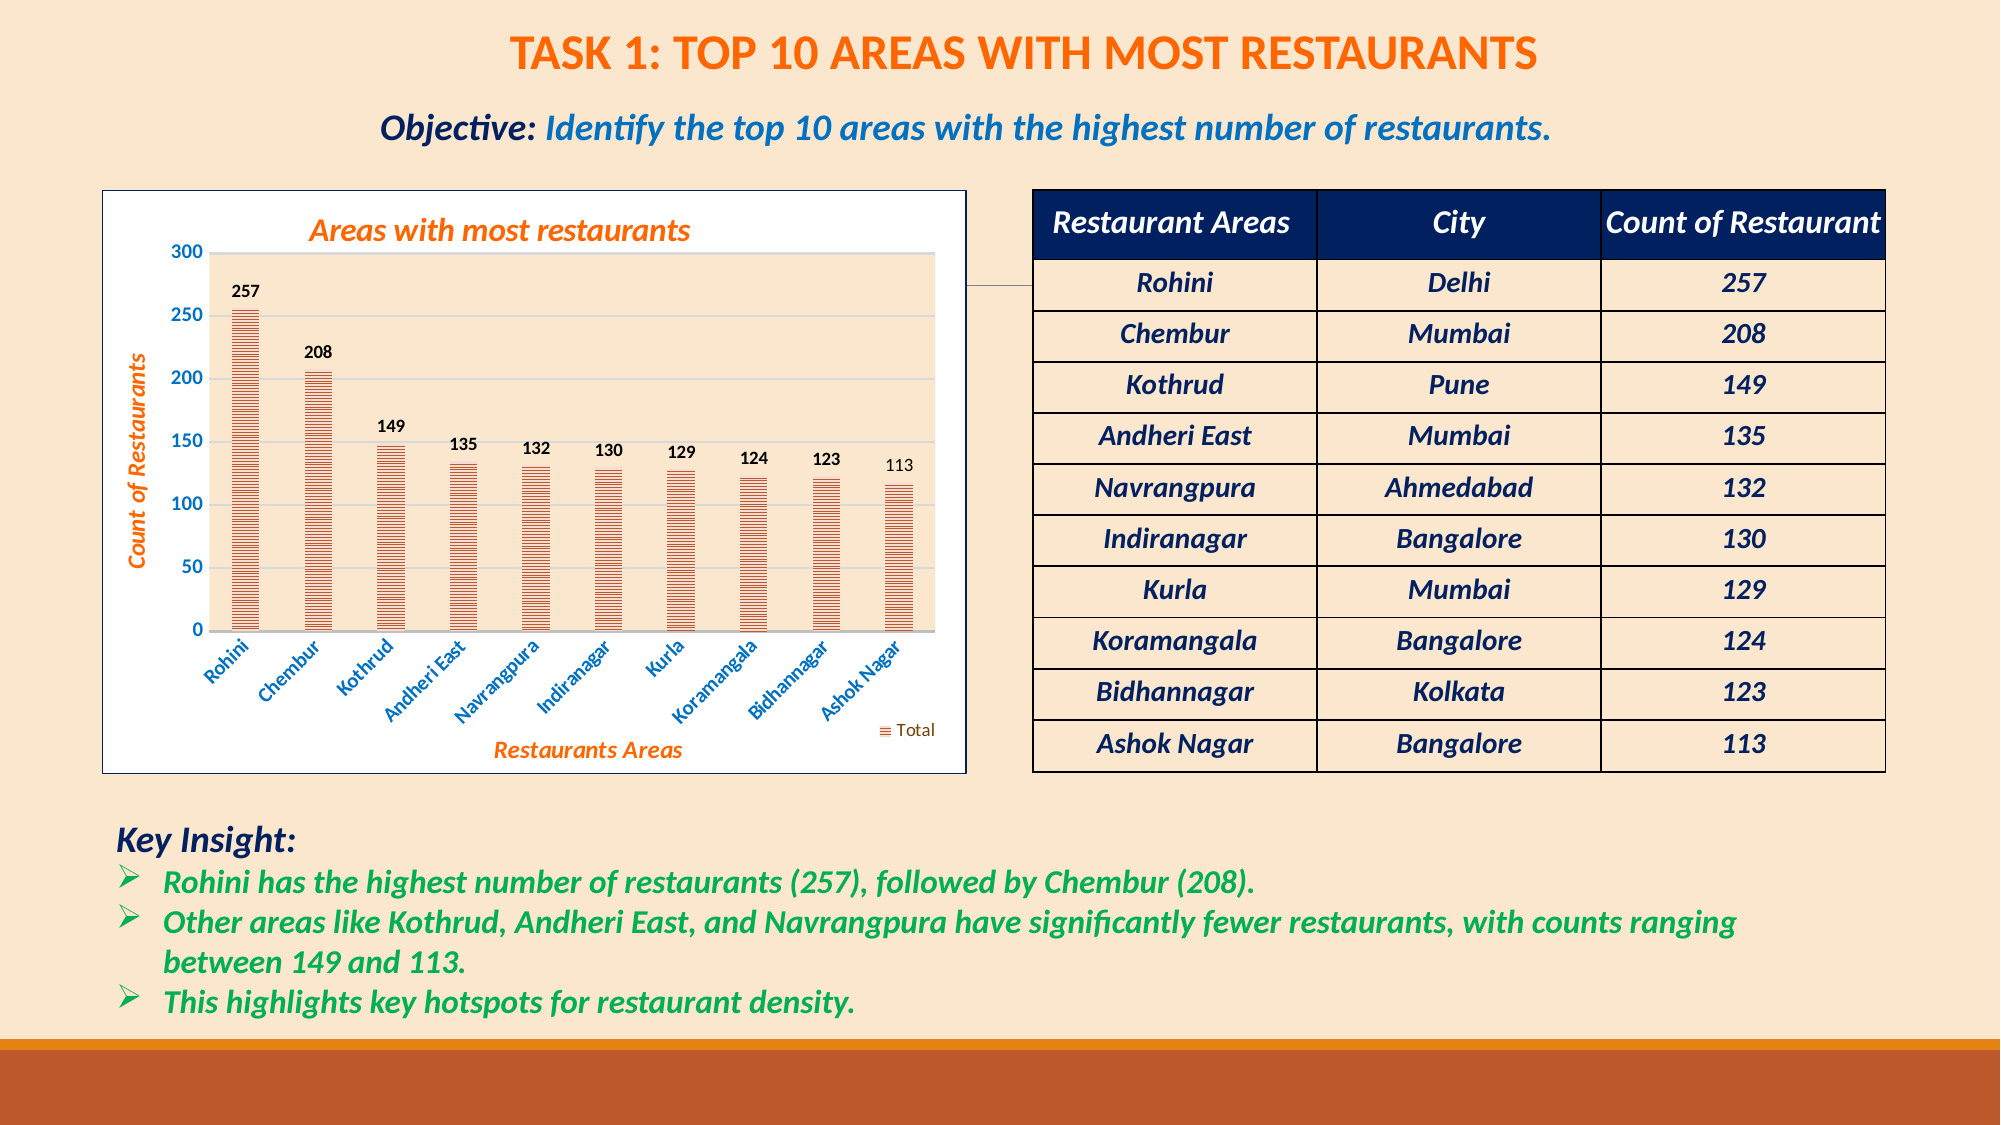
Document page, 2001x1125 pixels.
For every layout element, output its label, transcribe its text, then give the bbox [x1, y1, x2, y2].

table_cell Delhi [1318, 260, 1600, 310]
table_cell 135 [1602, 414, 1885, 463]
table_cell Kurla [1034, 567, 1316, 617]
table_cell Bangalore [1318, 618, 1600, 668]
table_cell 129 [1602, 567, 1885, 617]
table_cell 132 [1602, 465, 1885, 514]
table_cell Kolkata [1318, 670, 1600, 719]
table_cell Navrangpura [1034, 465, 1316, 514]
table_cell Rohini [1034, 260, 1316, 310]
text_box Key Insight: Rohini has the highest number of restaurants (257), followed by Chembur (208). Other areas like Kothrud, Andheri East, and Navrangpura have significantly fewer restaurants, with counts ranging between 149 and 113. This highlights key hotspots for restaurant density. [101, 808, 1874, 1068]
table_cell 123 [1602, 670, 1885, 719]
table_cell Mumbai [1318, 414, 1600, 463]
table_cell Chembur [1034, 312, 1316, 361]
table_cell Mumbai [1318, 567, 1600, 617]
table_cell Bidhannagar [1034, 670, 1316, 719]
table_cell 113 [1602, 721, 1885, 771]
table_cell 124 [1602, 618, 1885, 668]
table_cell Indiranagar [1034, 516, 1316, 565]
table_cell Ashok Nagar [1034, 721, 1316, 771]
table_cell Kothrud [1034, 363, 1316, 412]
table_header City [1318, 191, 1600, 259]
table_cell Bangalore [1318, 721, 1600, 771]
table_cell 130 [1602, 516, 1885, 565]
text_box TASK 1: TOP 10 AREAS WITH MOST RESTAURANTS [196, 12, 1852, 88]
chart [101, 189, 968, 775]
table_cell Pune [1318, 363, 1600, 412]
table_cell Bangalore [1318, 516, 1600, 565]
table_cell 149 [1602, 363, 1885, 412]
table_cell Mumbai [1318, 312, 1600, 361]
table_cell Andheri East [1034, 414, 1316, 463]
table_cell Ahmedabad [1318, 465, 1600, 514]
text_box Objective: Identify the top 10 areas with the highest number of restaurants. [299, 95, 1635, 155]
table_cell 257 [1602, 260, 1885, 310]
table_header Count of Restaurant [1602, 191, 1885, 259]
table_header Restaurant Areas [1034, 191, 1316, 259]
table_cell 208 [1602, 312, 1885, 361]
table_cell Koramangala [1034, 618, 1316, 668]
